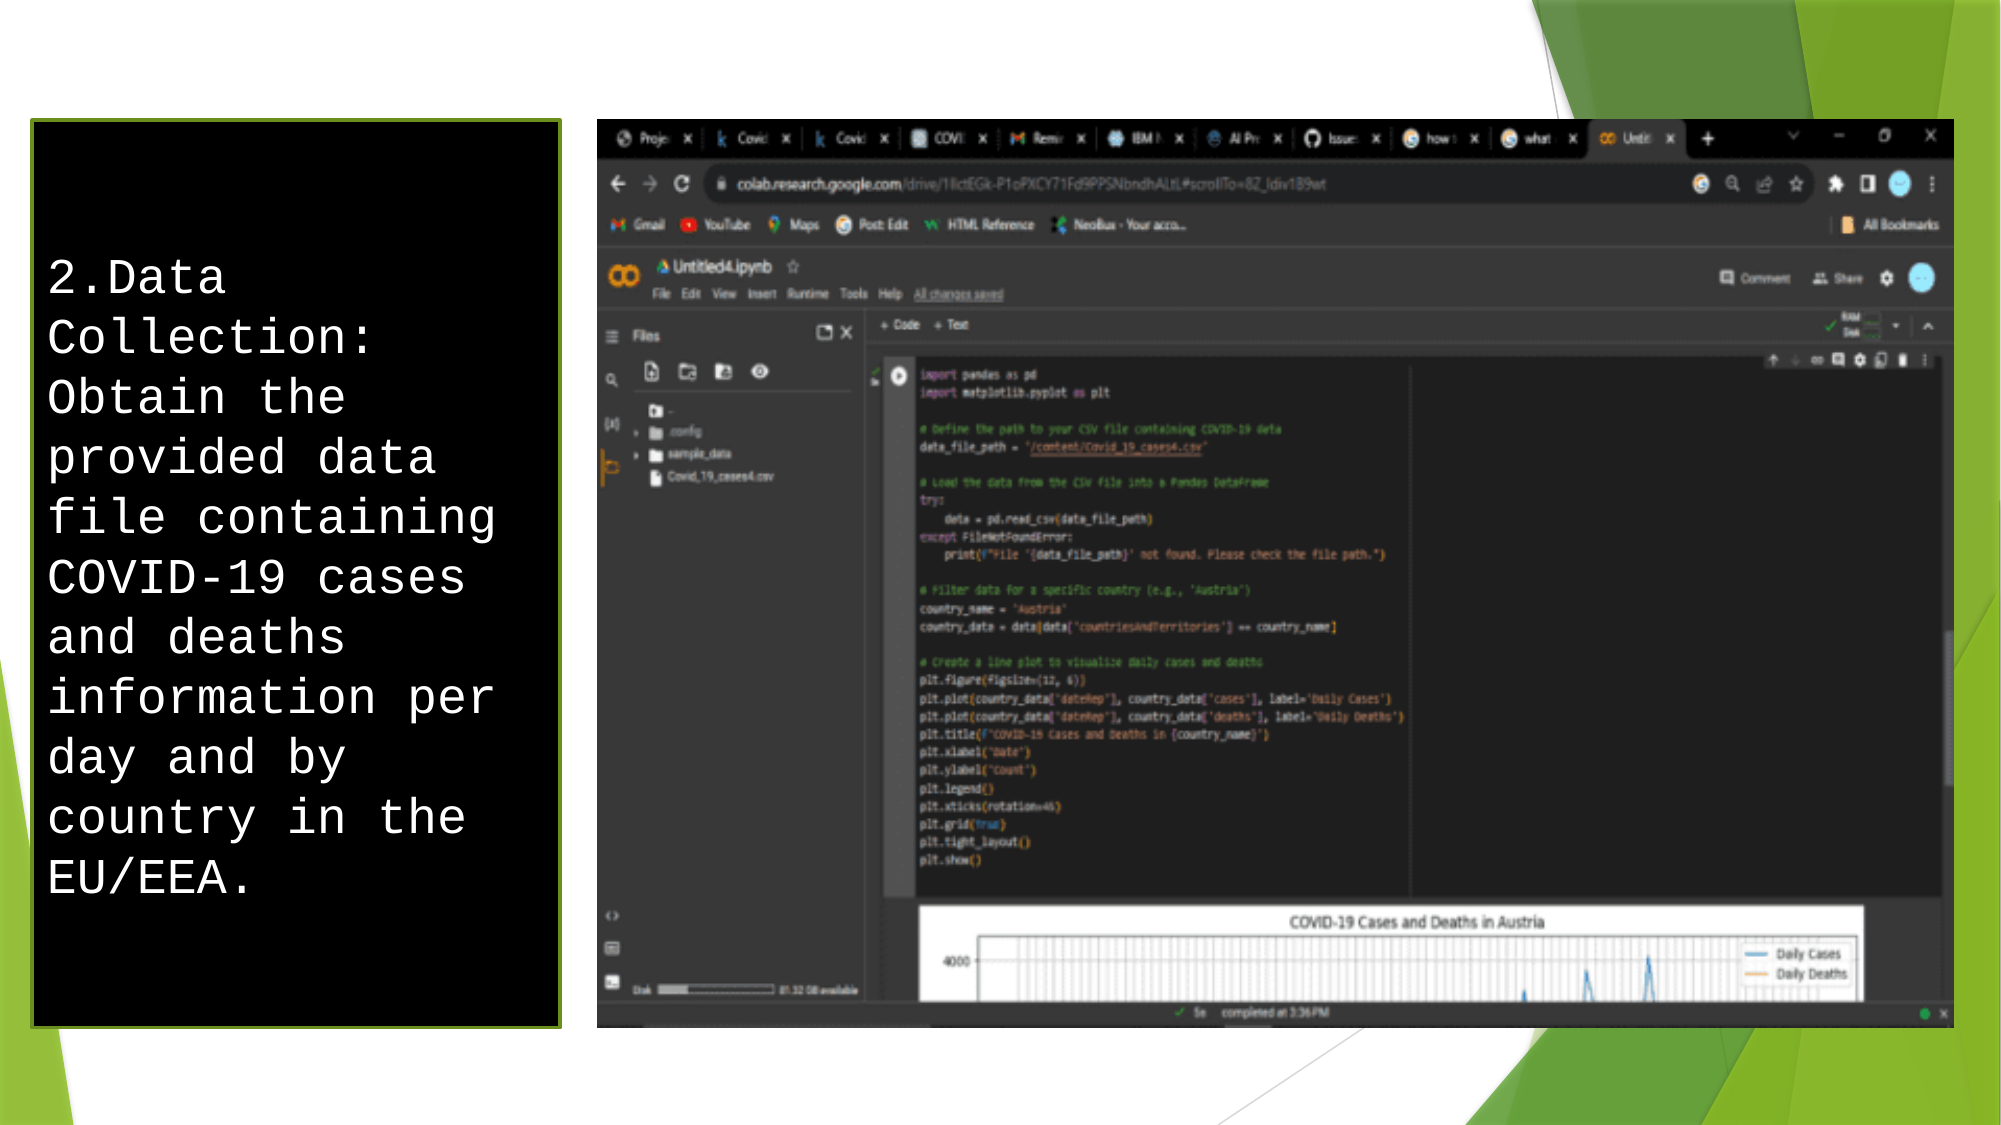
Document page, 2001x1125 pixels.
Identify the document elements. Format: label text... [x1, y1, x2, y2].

picture [596, 119, 1955, 1029]
text_box 2.Data Collection: Obtain the provided data file containing COVID-19 cases and deaths information per day and by country in the EU/EEA. [30, 118, 562, 1029]
